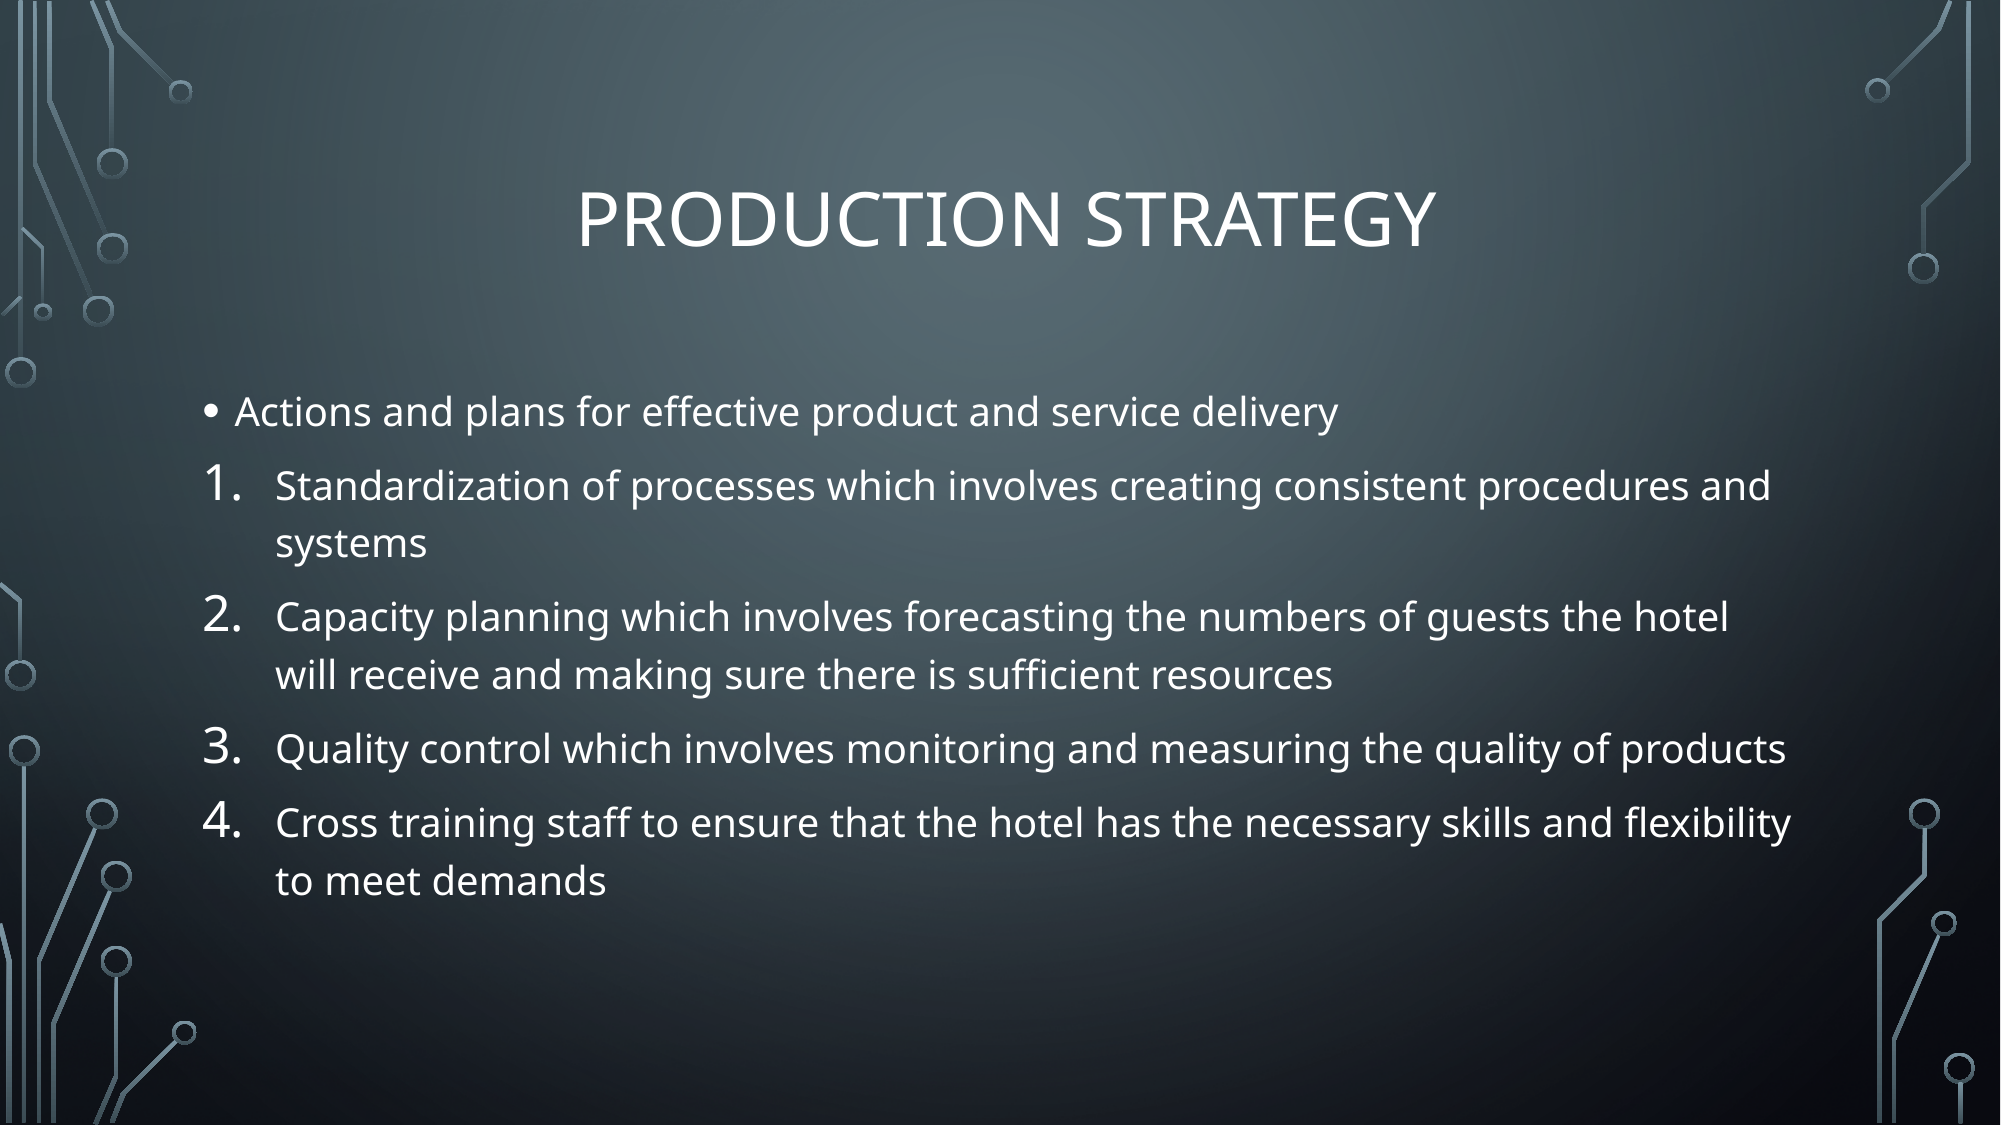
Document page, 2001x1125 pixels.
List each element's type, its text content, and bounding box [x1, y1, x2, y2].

list Actions and plans for effective product and service delivery Standardization of processes which involves creating consistent procedures and systems Capacity planning which involves forecasting the numbers of guests the hotel will receive and making sure there is sufficient resources Quality control which involves monitoring and measuring the quality of products Cross training staff to ensure that the hotel has the necessary skills and flexibility to meet demands [187, 369, 1813, 950]
title Production strategy [560, 101, 1813, 344]
